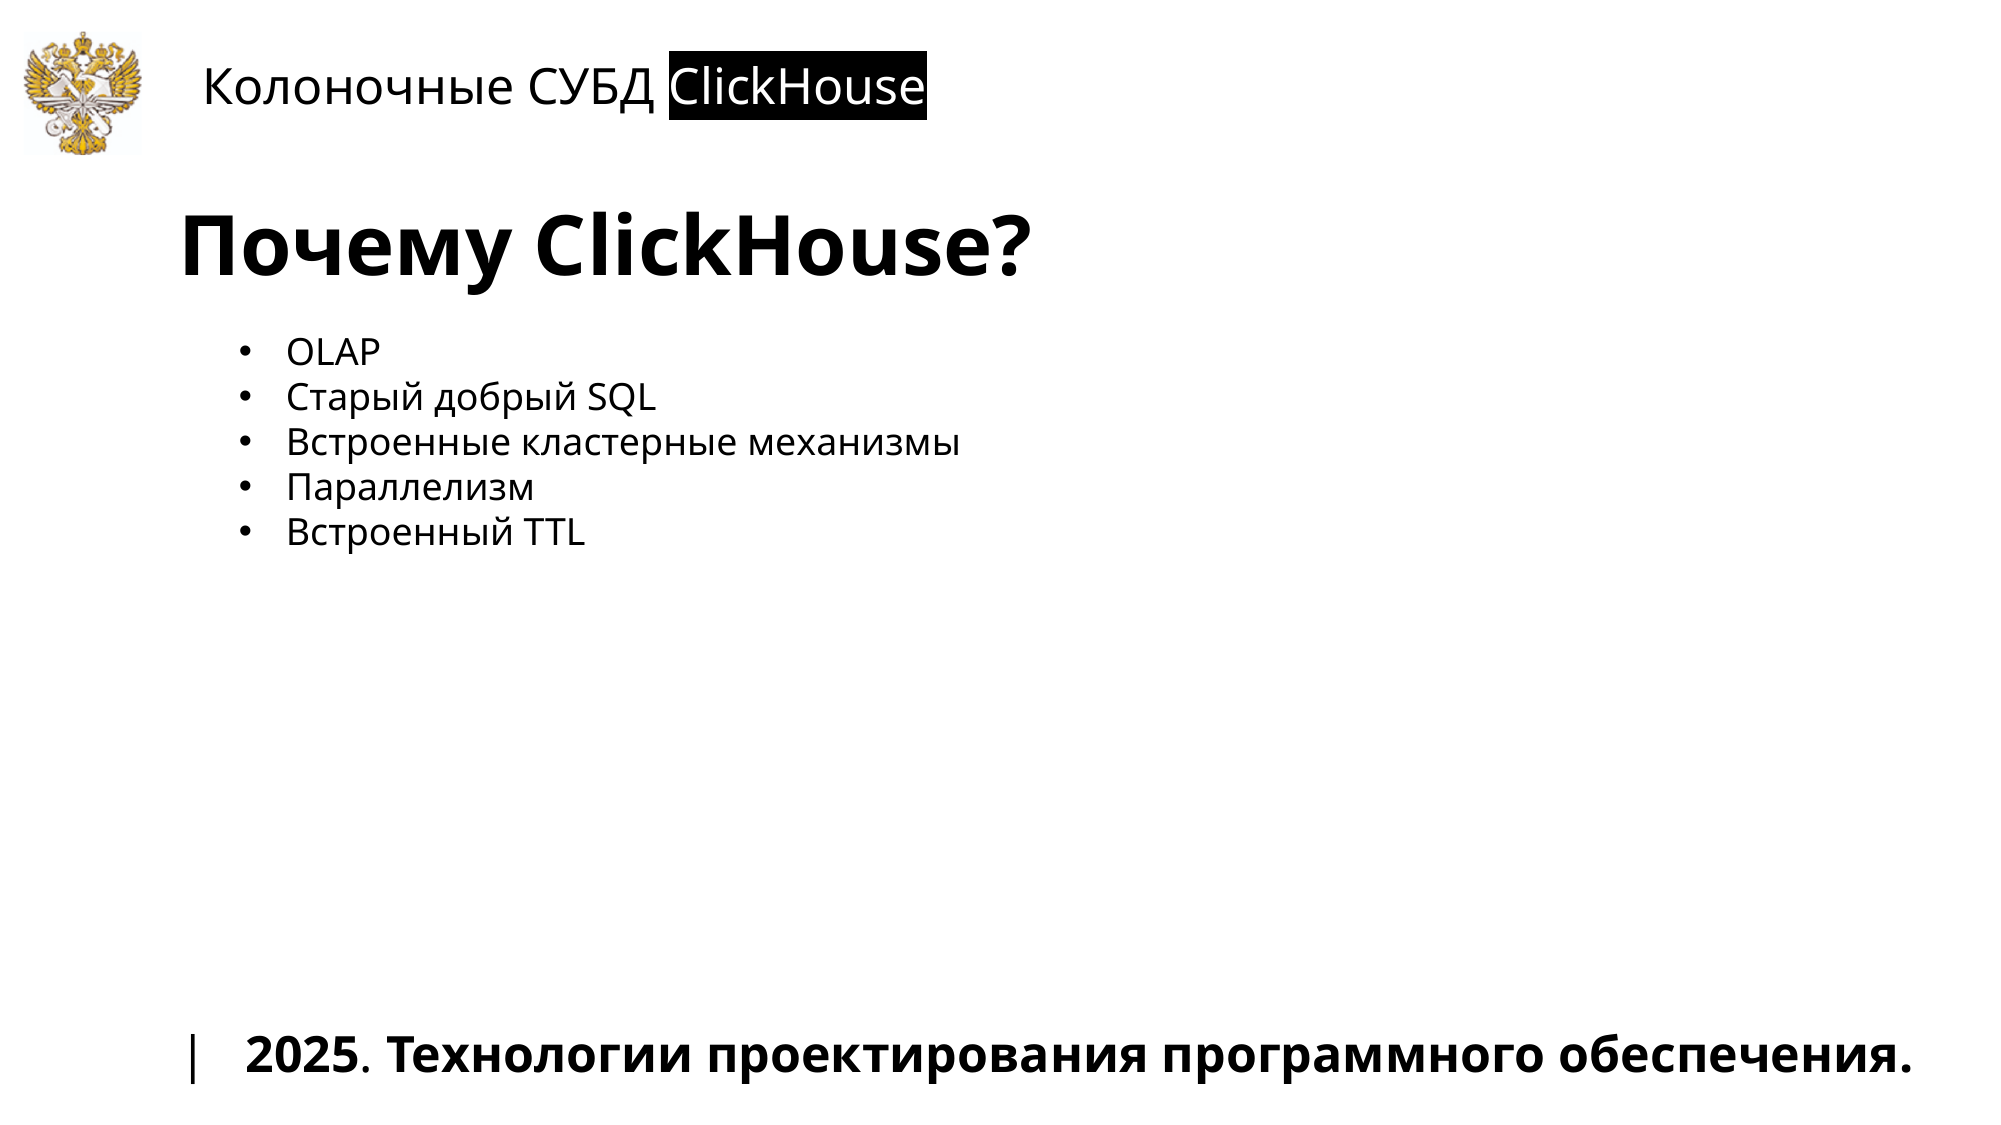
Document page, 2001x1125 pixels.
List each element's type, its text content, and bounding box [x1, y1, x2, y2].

text_box | 2025. Технологии проектирования программного обеспечения. [164, 1021, 2000, 1096]
picture [0, 0, 164, 185]
title Почему ClickHouse? [163, 184, 1824, 301]
subtitle | Колоночные СУБД ClickHouse [164, 54, 960, 128]
text_box OLAP Старый добрый SQL Встроенные кластерные механизмы Параллелизм Встроенный TTL [223, 320, 1421, 606]
